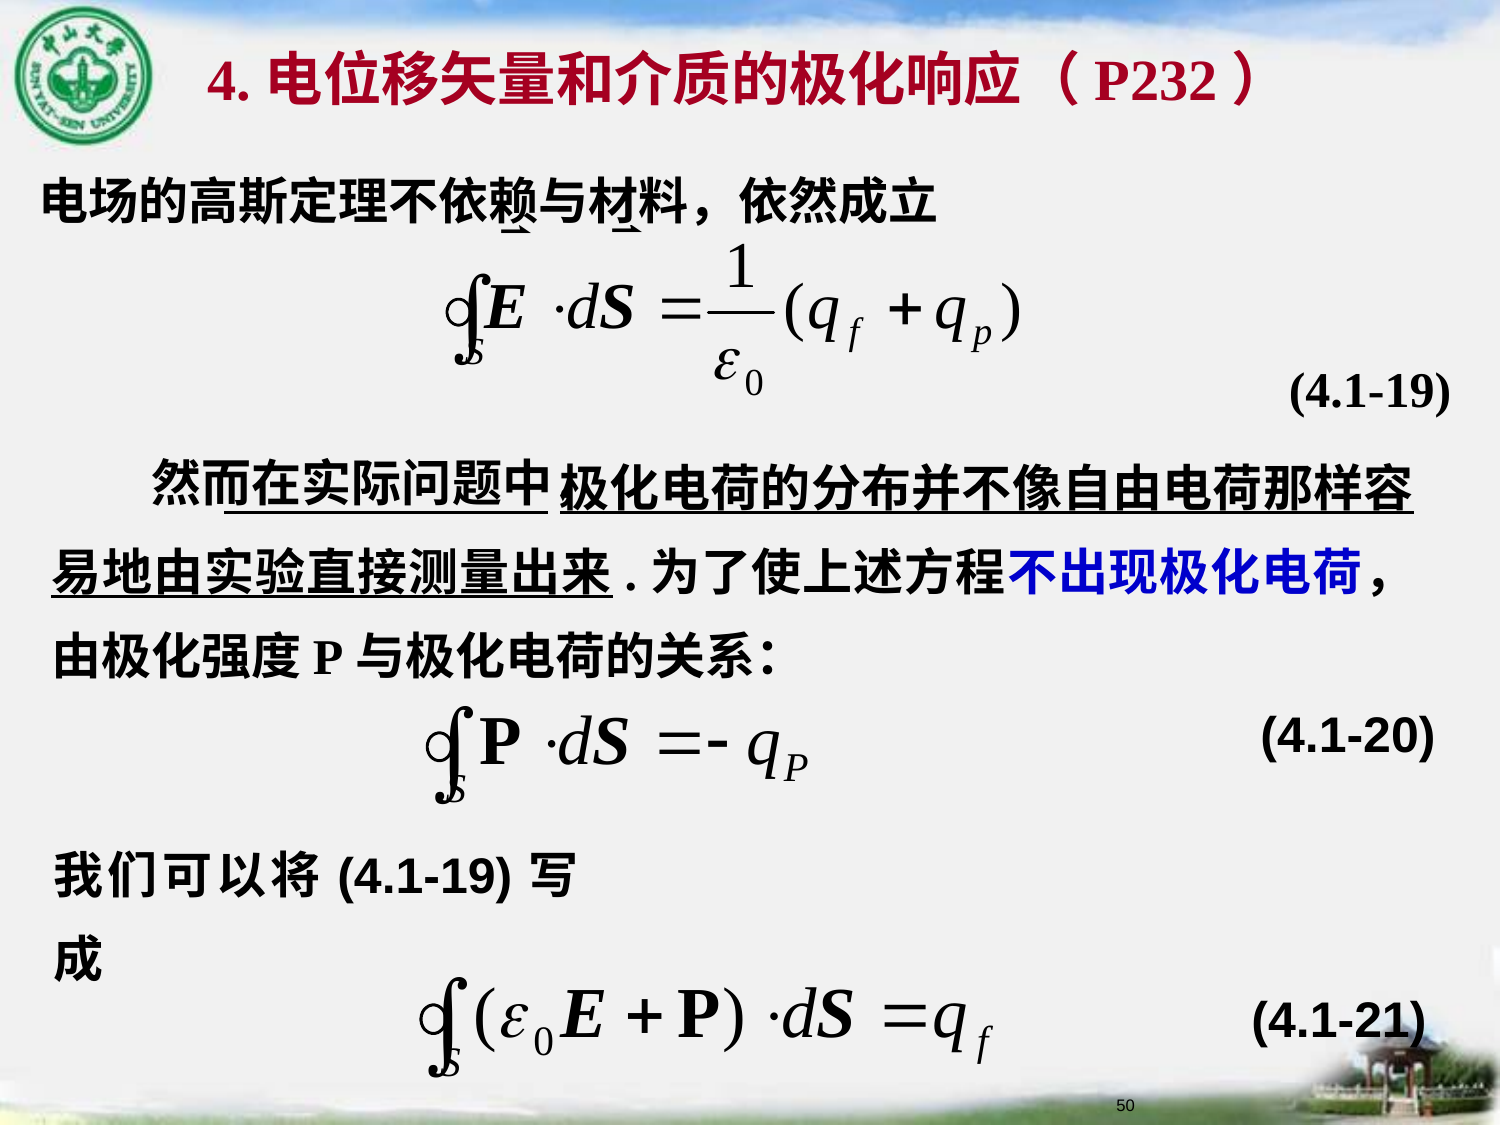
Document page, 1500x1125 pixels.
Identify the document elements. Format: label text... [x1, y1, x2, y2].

title 4.电位移矢量和介质的极化响应（P232） [111, 14, 1387, 138]
slide_number 50 [1012, 1100, 1151, 1125]
subtitle 电场的高斯定理不依赖与材料，依然成立 (4.1-19) 然而在实际问题中， [23, 138, 1474, 546]
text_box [432, 224, 1033, 411]
picture [0, 0, 1500, 1125]
text_box 极化电荷的分布并不像自由电荷那样容易地由实验直接测量出来.为了使上述方程不出现极化电荷，由极化强度P与极化电荷的关系： [36, 425, 1429, 693]
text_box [412, 682, 1453, 817]
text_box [34, 812, 1444, 1092]
